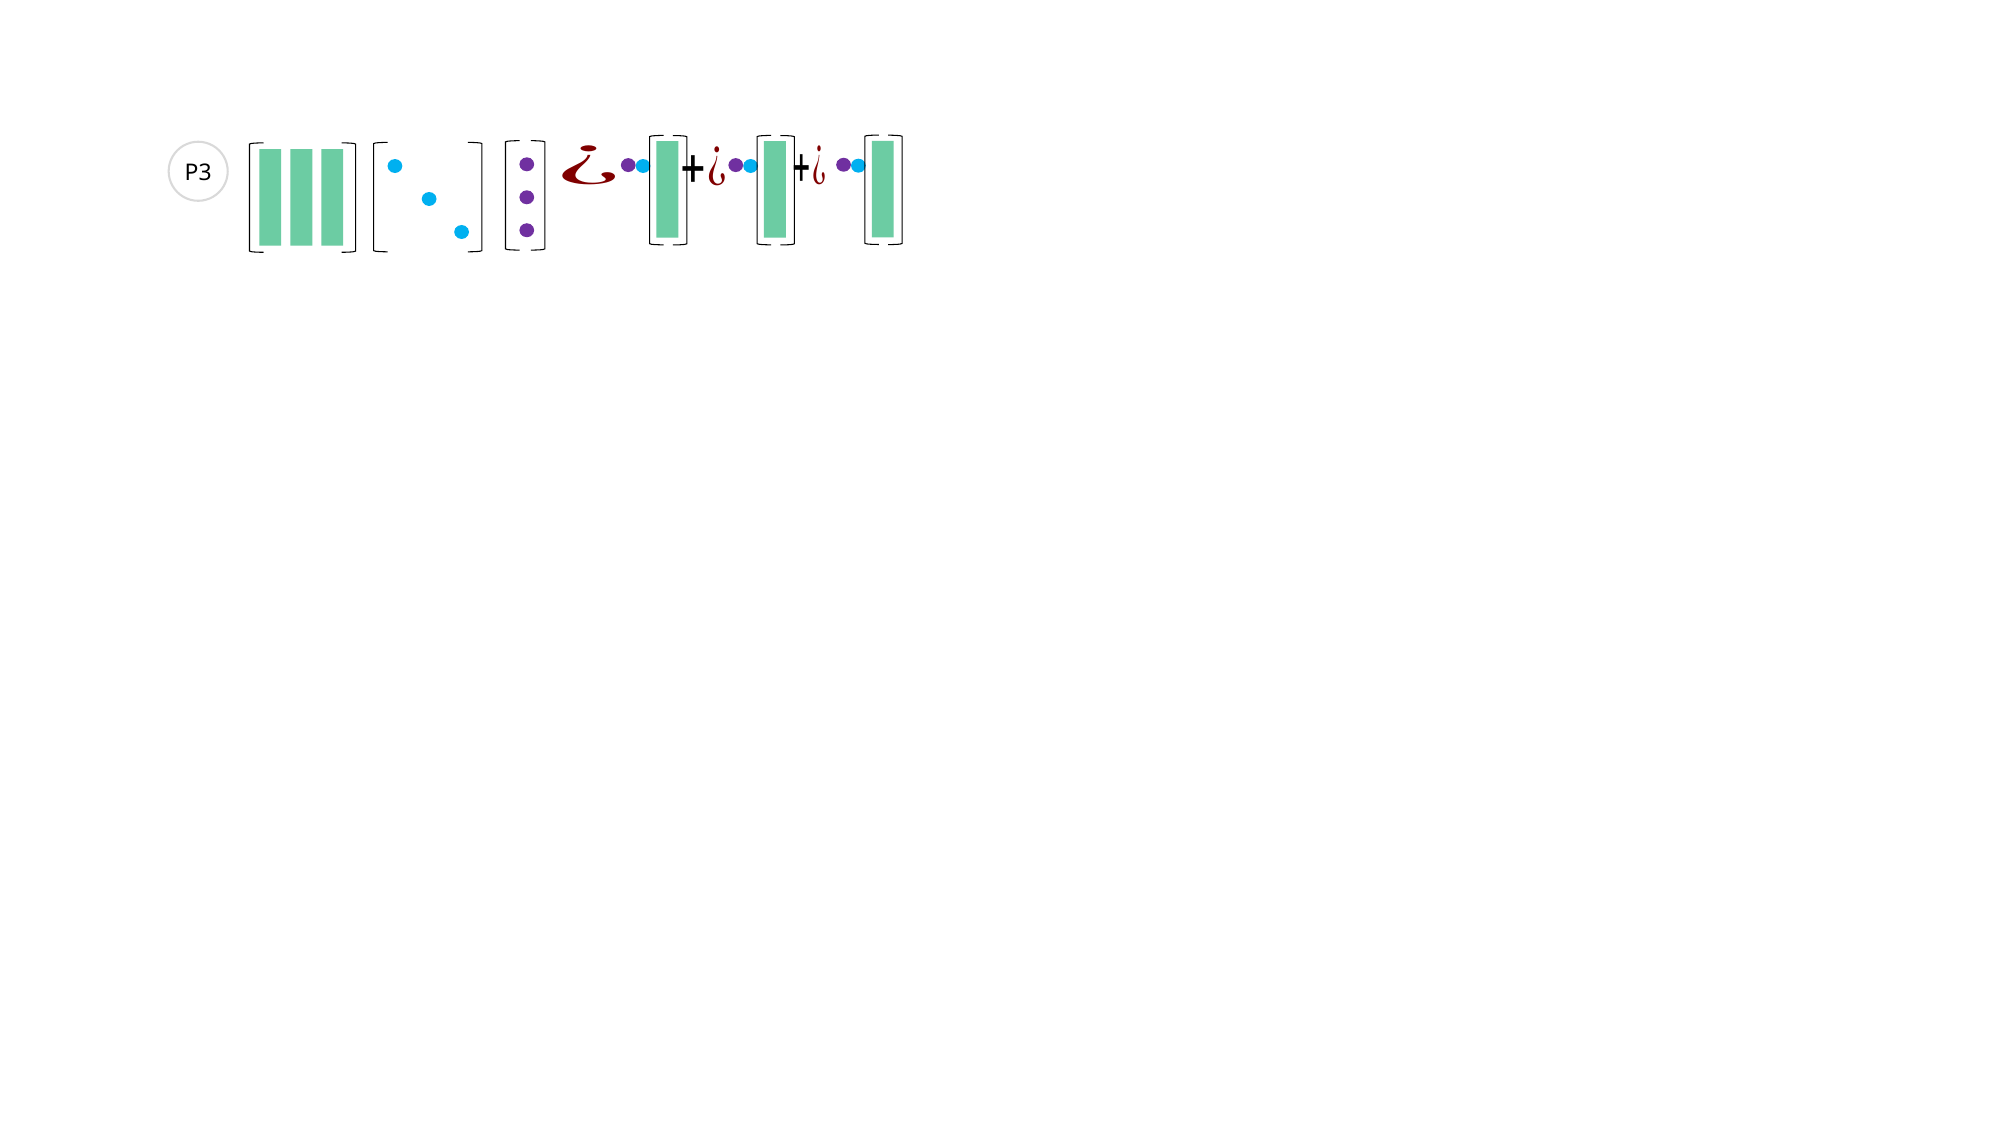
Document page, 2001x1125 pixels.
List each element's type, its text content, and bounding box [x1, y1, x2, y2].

text_box [772, 140, 780, 239]
text_box [727, 157, 745, 174]
text_box P3 [167, 140, 229, 202]
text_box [249, 142, 356, 253]
text_box [864, 134, 879, 246]
text_box [835, 156, 853, 173]
text_box [467, 141, 483, 253]
text_box [420, 190, 438, 208]
text_box [851, 157, 864, 174]
text_box [453, 223, 471, 241]
text_box [649, 134, 664, 246]
text_box [388, 157, 404, 175]
text_box [664, 140, 672, 239]
text_box [780, 134, 795, 246]
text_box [505, 140, 545, 251]
text_box [635, 157, 649, 175]
text_box [743, 157, 756, 175]
text_box [619, 157, 637, 174]
text_box [879, 140, 888, 238]
text_box [756, 134, 772, 246]
text_box [373, 141, 388, 253]
text_box [672, 134, 688, 246]
text_box [888, 134, 903, 246]
